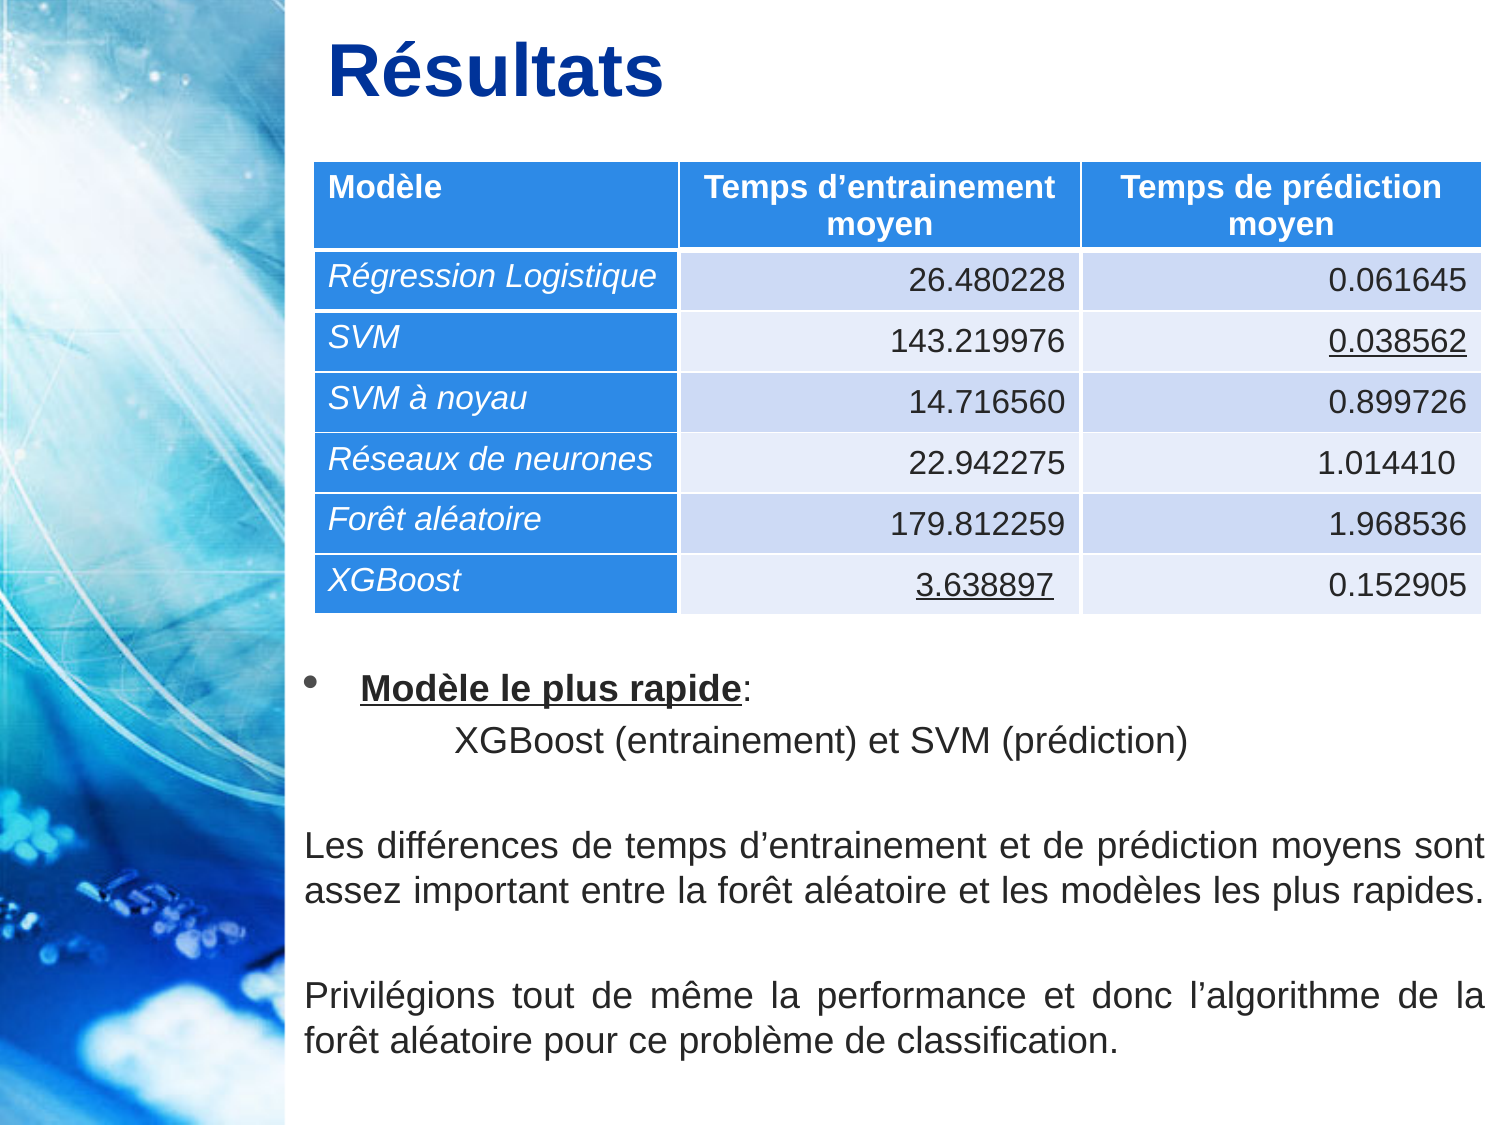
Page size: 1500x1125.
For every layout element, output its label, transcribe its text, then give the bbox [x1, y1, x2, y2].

table_cell SVM [315, 313, 677, 371]
table_cell 0.152905 [1083, 555, 1481, 614]
table_cell 1.014410 [1083, 433, 1481, 492]
table_header Temps d’entrainement moyen [680, 162, 1080, 247]
picture [0, 0, 1500, 1125]
table_cell SVM à noyau [315, 373, 677, 432]
table_cell Régression Logistique [315, 252, 677, 309]
table_cell XGBoost [315, 555, 677, 613]
table_cell 143.219976 [681, 312, 1079, 371]
table_cell 1.968536 [1083, 494, 1481, 553]
table_header Temps de prédiction moyen [1082, 162, 1481, 247]
title Résultats [312, 7, 1388, 126]
table_cell 3.638897 [681, 555, 1079, 614]
picture [35, 686, 42, 695]
table_cell 0.061645 [1083, 253, 1481, 310]
table_cell 22.942275 [681, 433, 1079, 492]
table_header Modèle [314, 162, 678, 248]
table_cell 26.480228 [681, 253, 1079, 310]
text_box Modèle le plus rapide: XGBoost (entrainement) et SVM (prédiction) Les différences de temps d’entrainement et de prédiction moyens sont assez important entre la forêt aléatoire et les modèles les plus rapides. Privilégions tout de même la performance et donc l’algorithme de la forêt aléatoire pour ce problème de classification. [289, 656, 1500, 1106]
table_cell 179.812259 [681, 494, 1079, 553]
table_cell Réseaux de neurones [315, 433, 677, 492]
table_cell 0.899726 [1083, 373, 1481, 432]
table_cell 0.038562 [1083, 312, 1481, 371]
table_cell 14.716560 [681, 373, 1079, 432]
table_cell Forêt aléatoire [315, 494, 677, 553]
